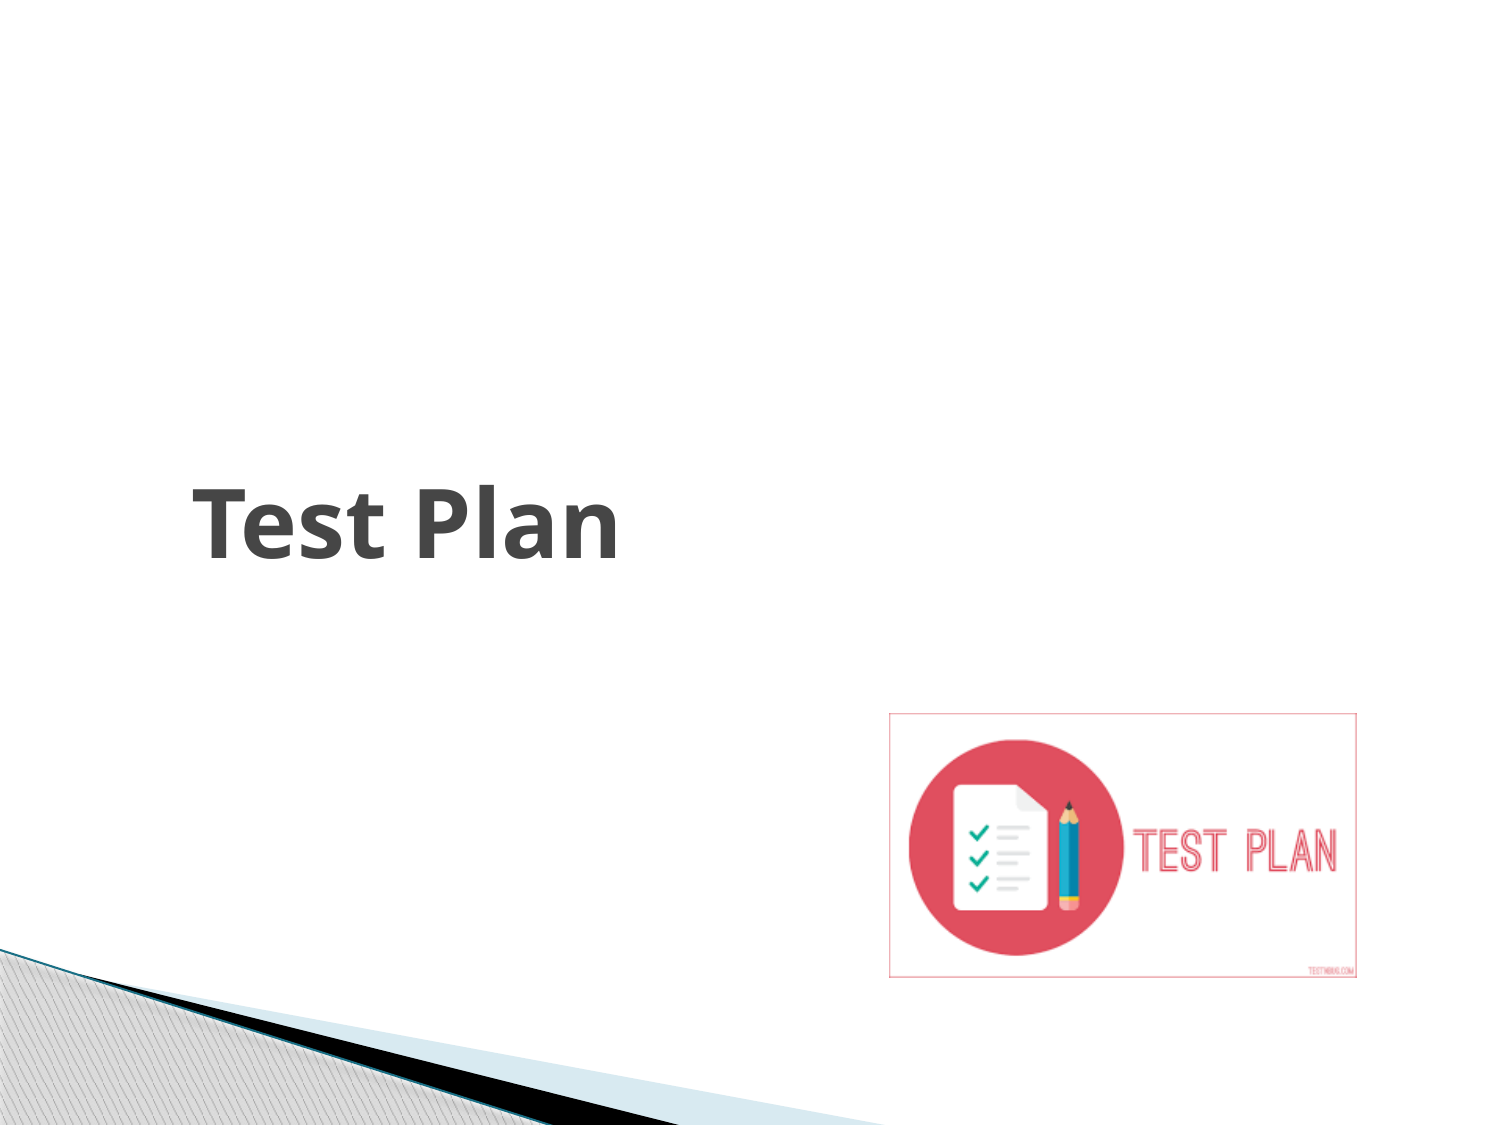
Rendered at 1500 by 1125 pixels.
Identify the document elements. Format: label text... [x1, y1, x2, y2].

picture [889, 713, 1358, 979]
title Test Plan [176, 454, 1319, 586]
